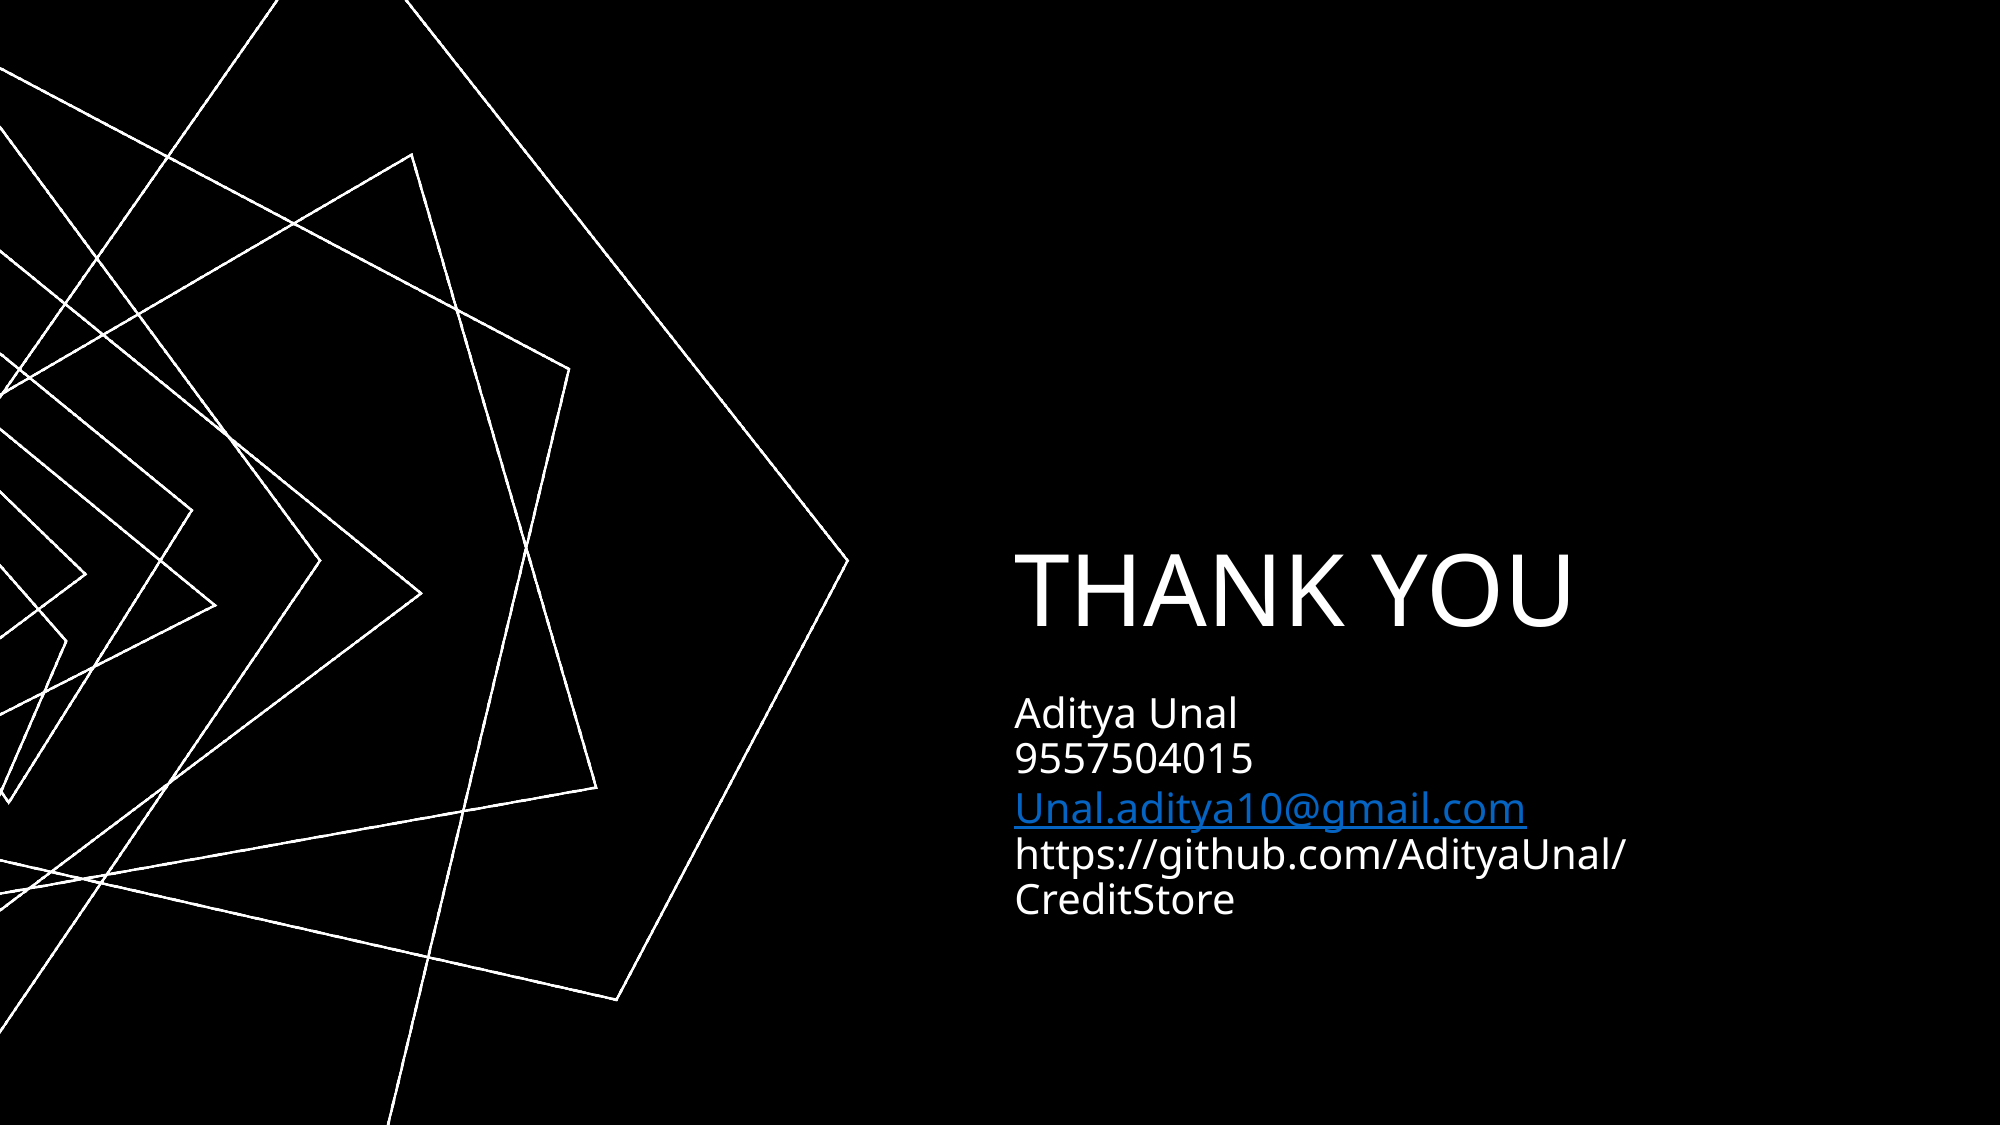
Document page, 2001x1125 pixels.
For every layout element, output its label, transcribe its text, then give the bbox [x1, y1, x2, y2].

picture [0, 0, 850, 1125]
title Thank you [999, 61, 1829, 656]
list Aditya Unal 9557504015 Unal.aditya10@gmail.com https://github.com/AdityaUnal/CreditStore [999, 684, 1829, 1098]
